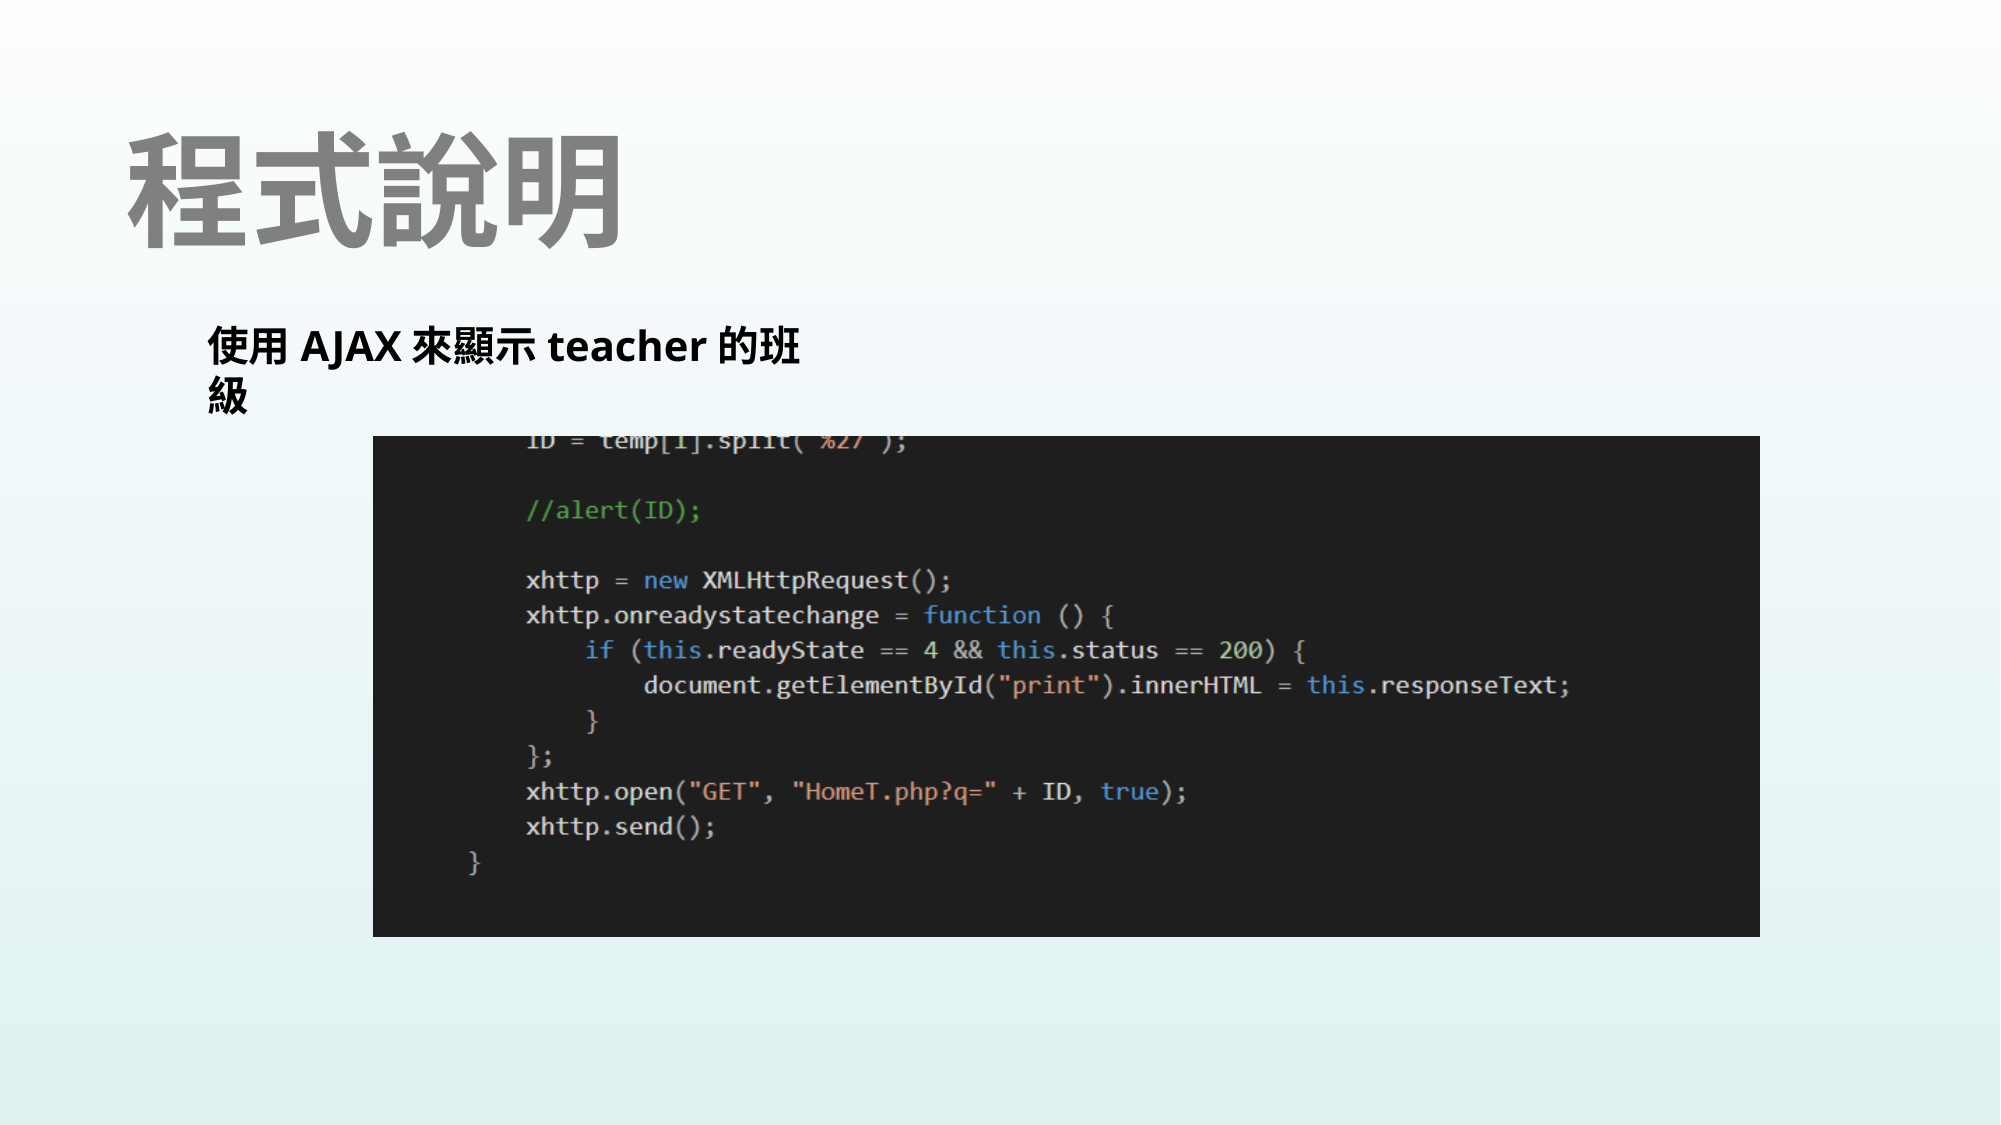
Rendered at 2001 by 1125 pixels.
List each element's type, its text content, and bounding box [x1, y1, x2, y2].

text_box 程式說明 [110, 104, 640, 270]
picture [373, 436, 1760, 938]
text_box 使用AJAX來顯示teacher的班級 [192, 312, 821, 428]
